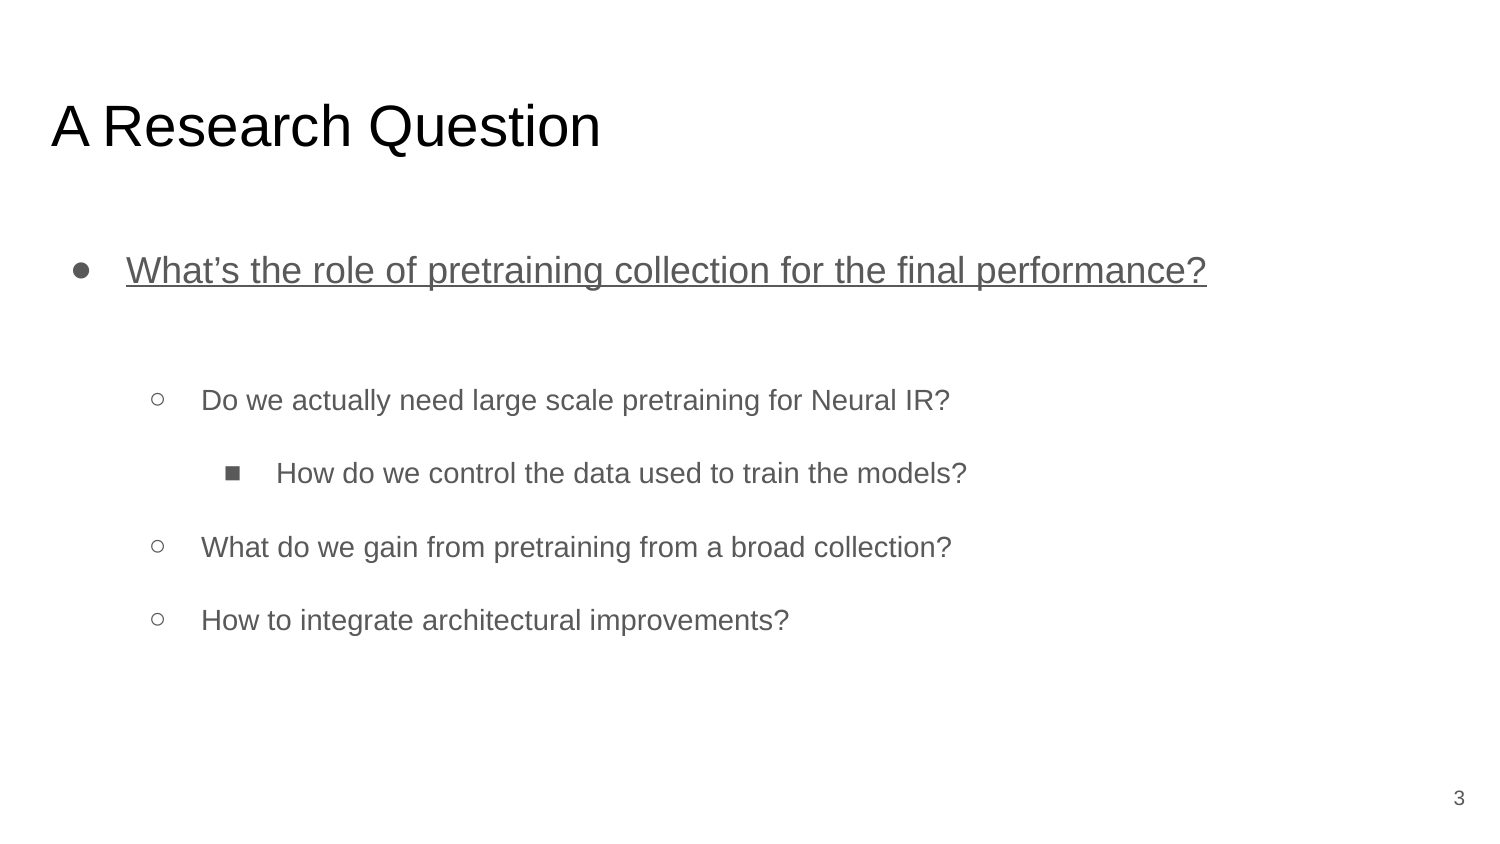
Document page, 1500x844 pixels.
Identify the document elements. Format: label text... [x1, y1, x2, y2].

list What’s the role of pretraining collection for the final performance? Do we actually need large scale pretraining for Neural IR? How do we control the data used to train the models? What do we gain from pretraining from a broad collection? How to integrate architectural improvements? [51, 189, 1449, 750]
title A Research Question [51, 72, 1449, 167]
slide_number <number> [1389, 764, 1480, 830]
